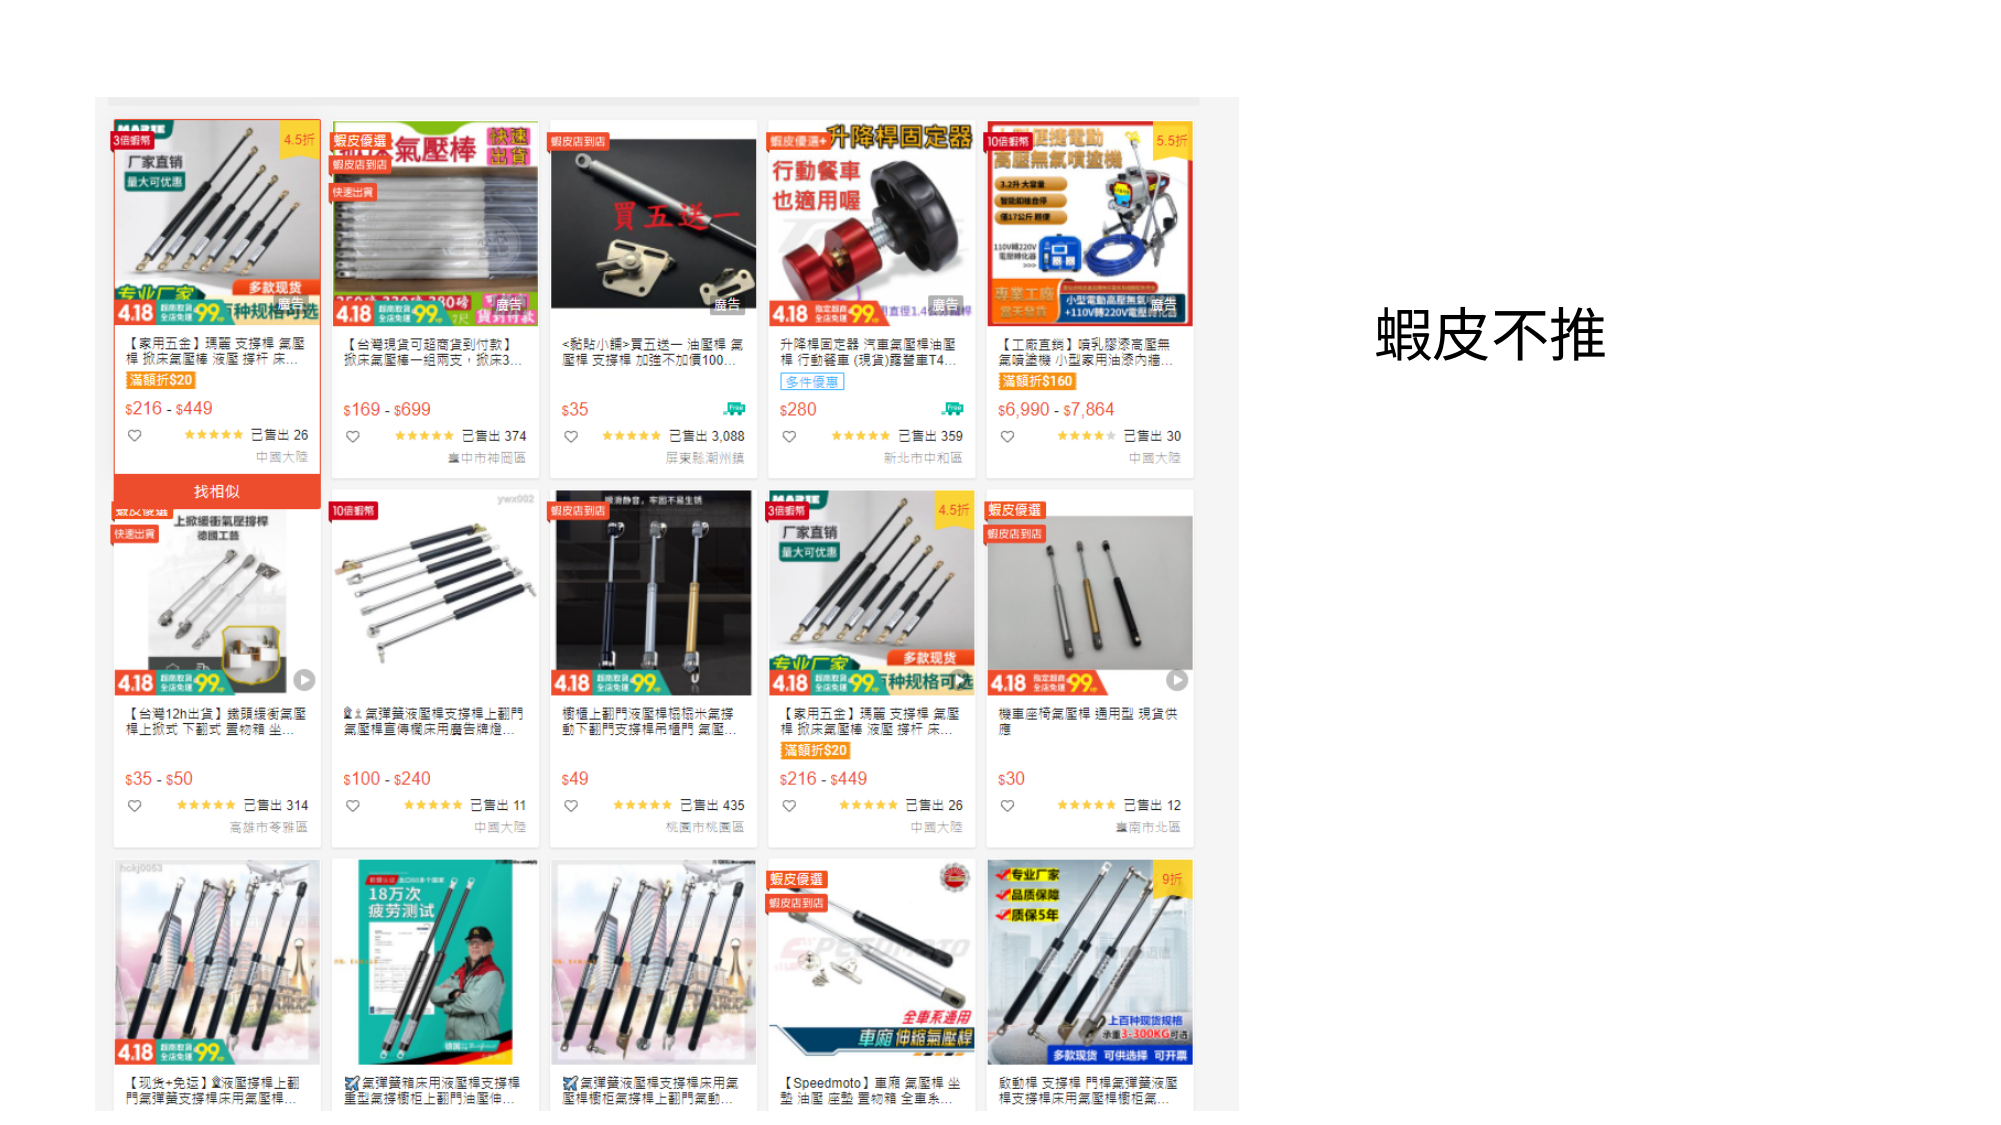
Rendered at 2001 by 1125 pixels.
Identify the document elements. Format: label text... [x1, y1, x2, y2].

picture [94, 97, 1239, 1111]
list 蝦皮不推 [1354, 286, 1932, 1000]
